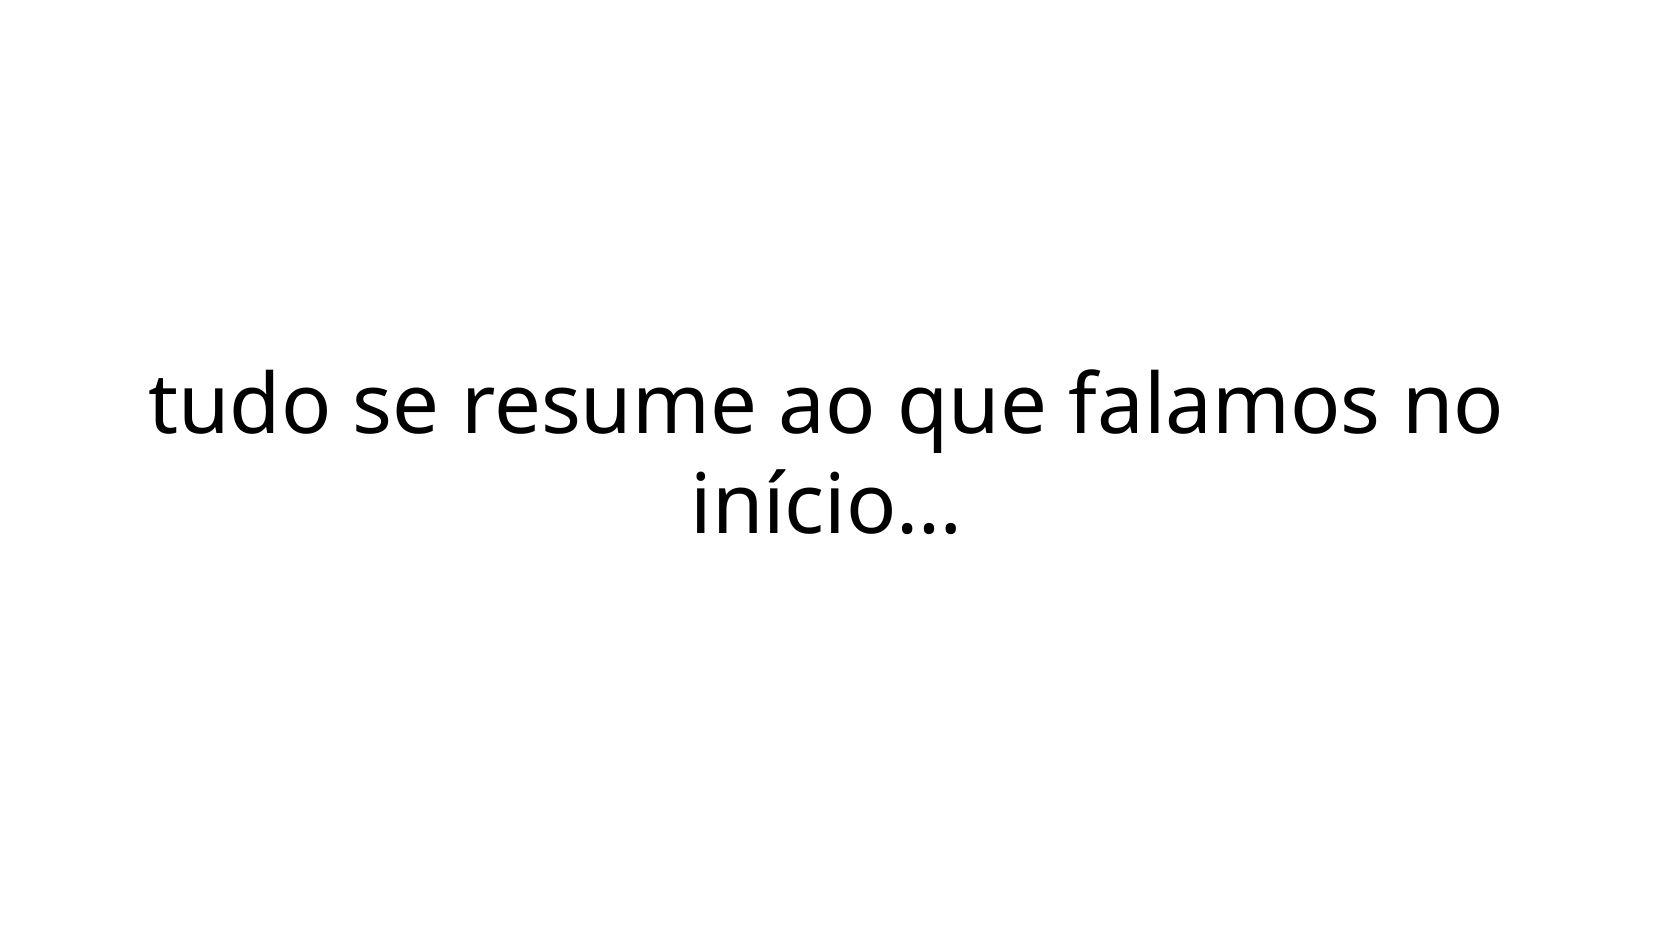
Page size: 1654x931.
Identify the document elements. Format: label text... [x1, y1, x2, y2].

text_box tudo se resume ao que falamos no início… [46, 342, 1607, 558]
